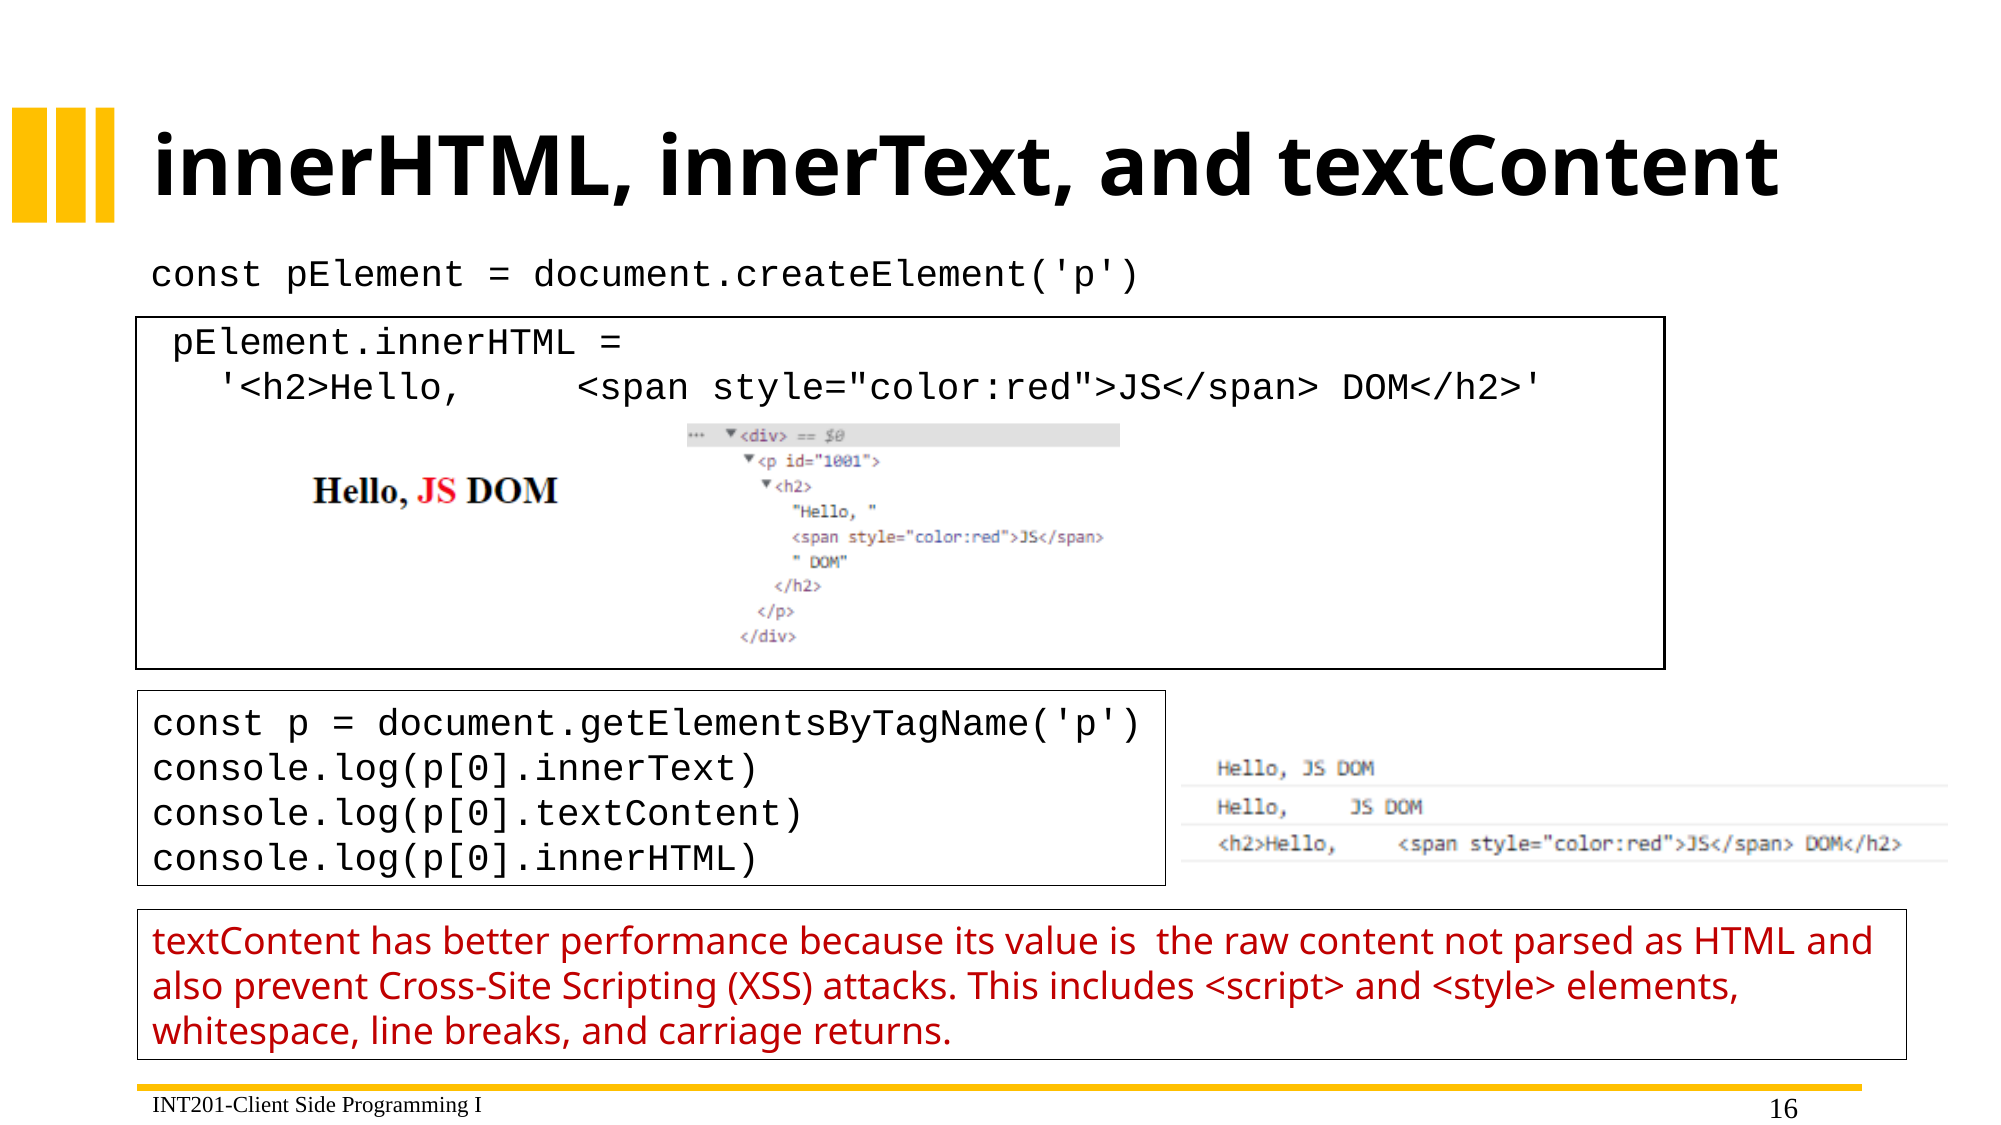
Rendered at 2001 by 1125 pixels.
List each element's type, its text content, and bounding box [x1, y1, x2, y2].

text_box const pElement = document.createElement('p') [135, 242, 1755, 302]
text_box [135, 310, 1686, 669]
text_box const p = document.getElementsByTagName('p') console.log(p[0].innerText) console.log(p[0].textContent) console.log(p[0].innerHTML) [137, 690, 1166, 886]
picture [1181, 751, 1948, 866]
text_box textContent has better performance because its value is the raw content not parsed as HTML and also prevent Cross-Site Scripting (XSS) attacks. This includes <script> and <style> elements, whitespace, line breaks, and carriage returns. [137, 909, 1907, 1060]
title innerHTML, innerText, and textContent [137, 59, 1863, 278]
